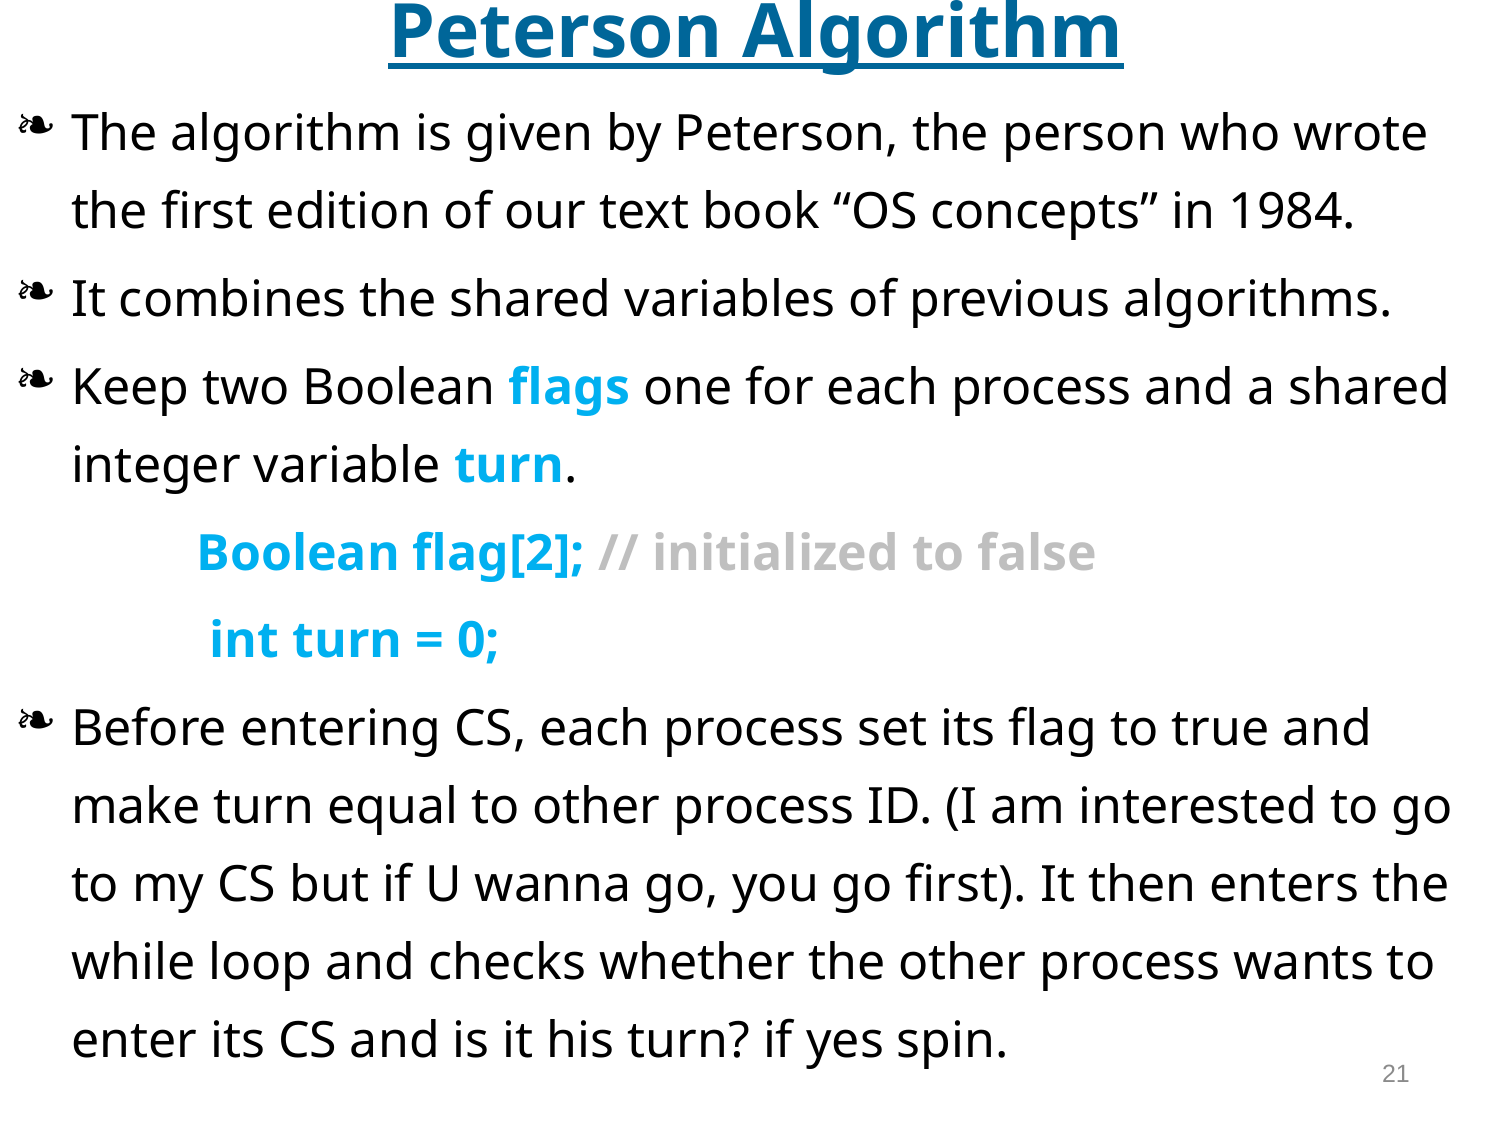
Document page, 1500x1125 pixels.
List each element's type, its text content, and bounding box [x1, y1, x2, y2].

slide_number 21 [1074, 1063, 1425, 1103]
title Peterson Algorithm [24, 12, 1488, 74]
text_box The algorithm is given by Peterson, the person who wrote the first edition of our text book “OS concepts” in 1984. It combines the shared variables of previous algorithms. Keep two Boolean flags one for each process and a shared integer variable turn. Boolean flag[2]; // initialized to false int turn = 0; Before entering CS, each process set its flag to true and make turn equal to other process ID. (I am interested to go to my CS but if U wanna go, you go first). It then enters the while loop and checks whether the other process wants to enter its CS and is it his turn? if yes spin. [0, 74, 1500, 1063]
